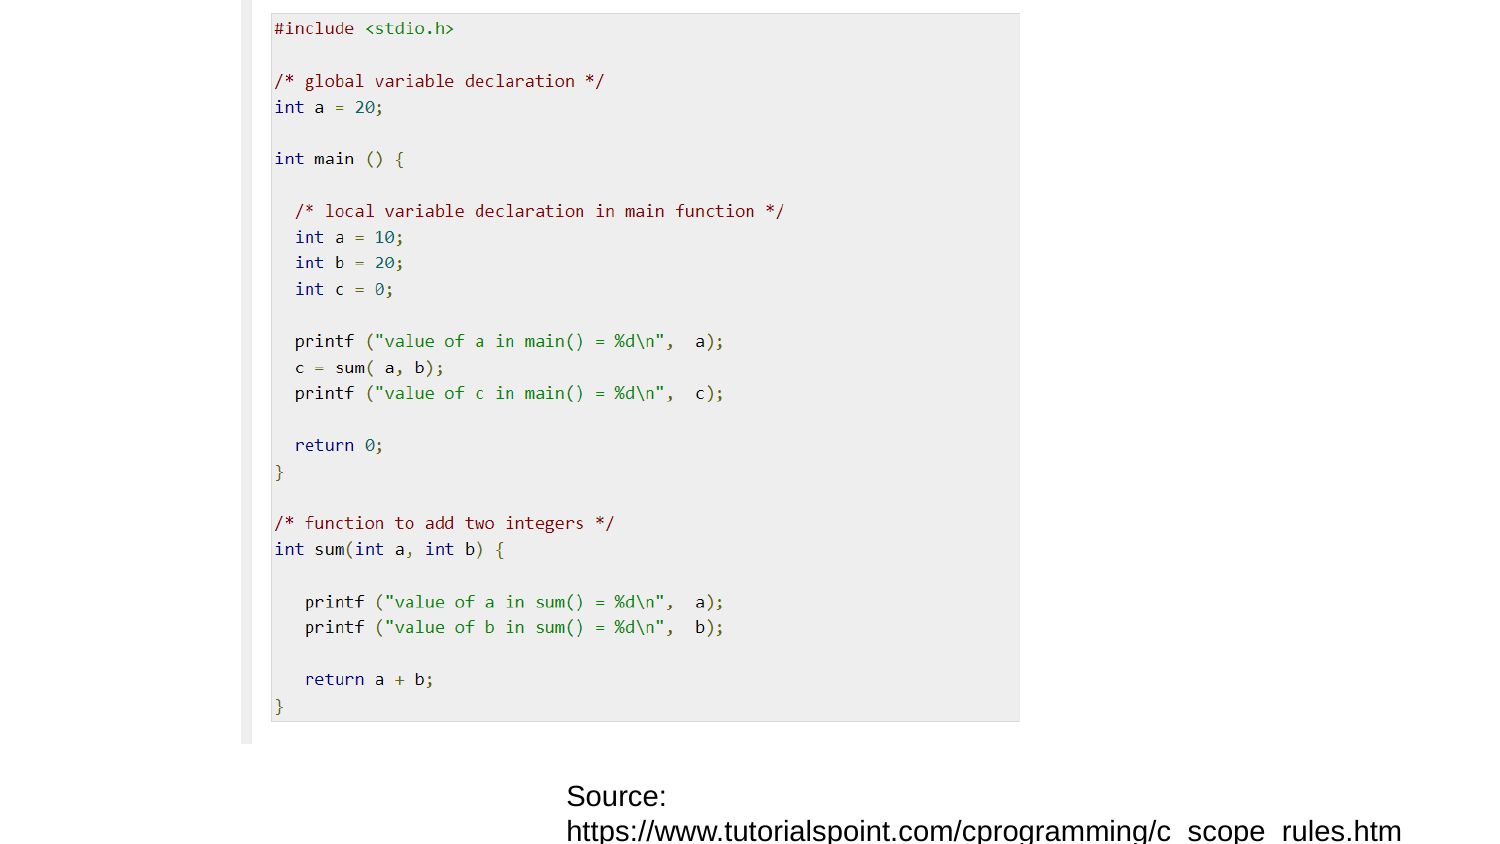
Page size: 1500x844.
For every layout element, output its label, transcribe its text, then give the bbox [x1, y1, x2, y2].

text_box Source: https://www.tutorialspoint.com/cprogramming/c_scope_rules.htm [551, 769, 1500, 844]
picture [240, 0, 1020, 745]
